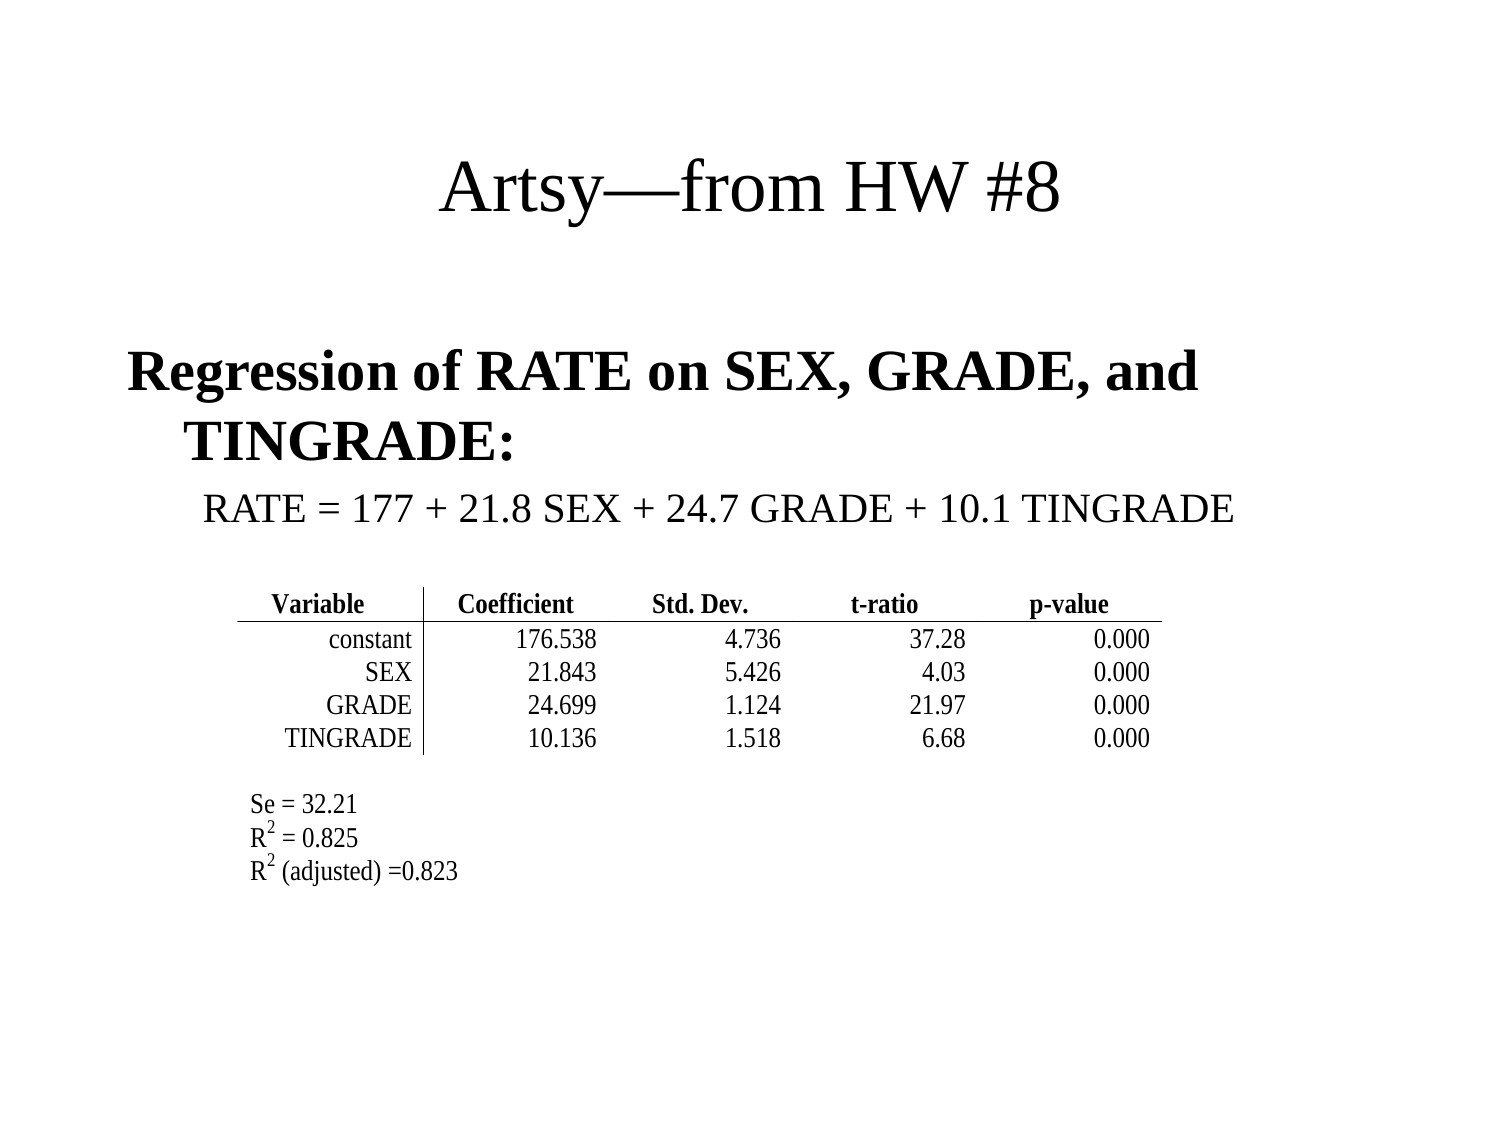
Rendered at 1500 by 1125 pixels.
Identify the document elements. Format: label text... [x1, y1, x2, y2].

title Artsy—from HW #8 [112, 87, 1388, 276]
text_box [237, 587, 1250, 1013]
list Regression of RATE on SEX, GRADE, and TINGRADE: RATE = 177 + 21.8 SEX + 24.7 GRADE + 10.1 TINGRADE [112, 324, 1388, 1001]
